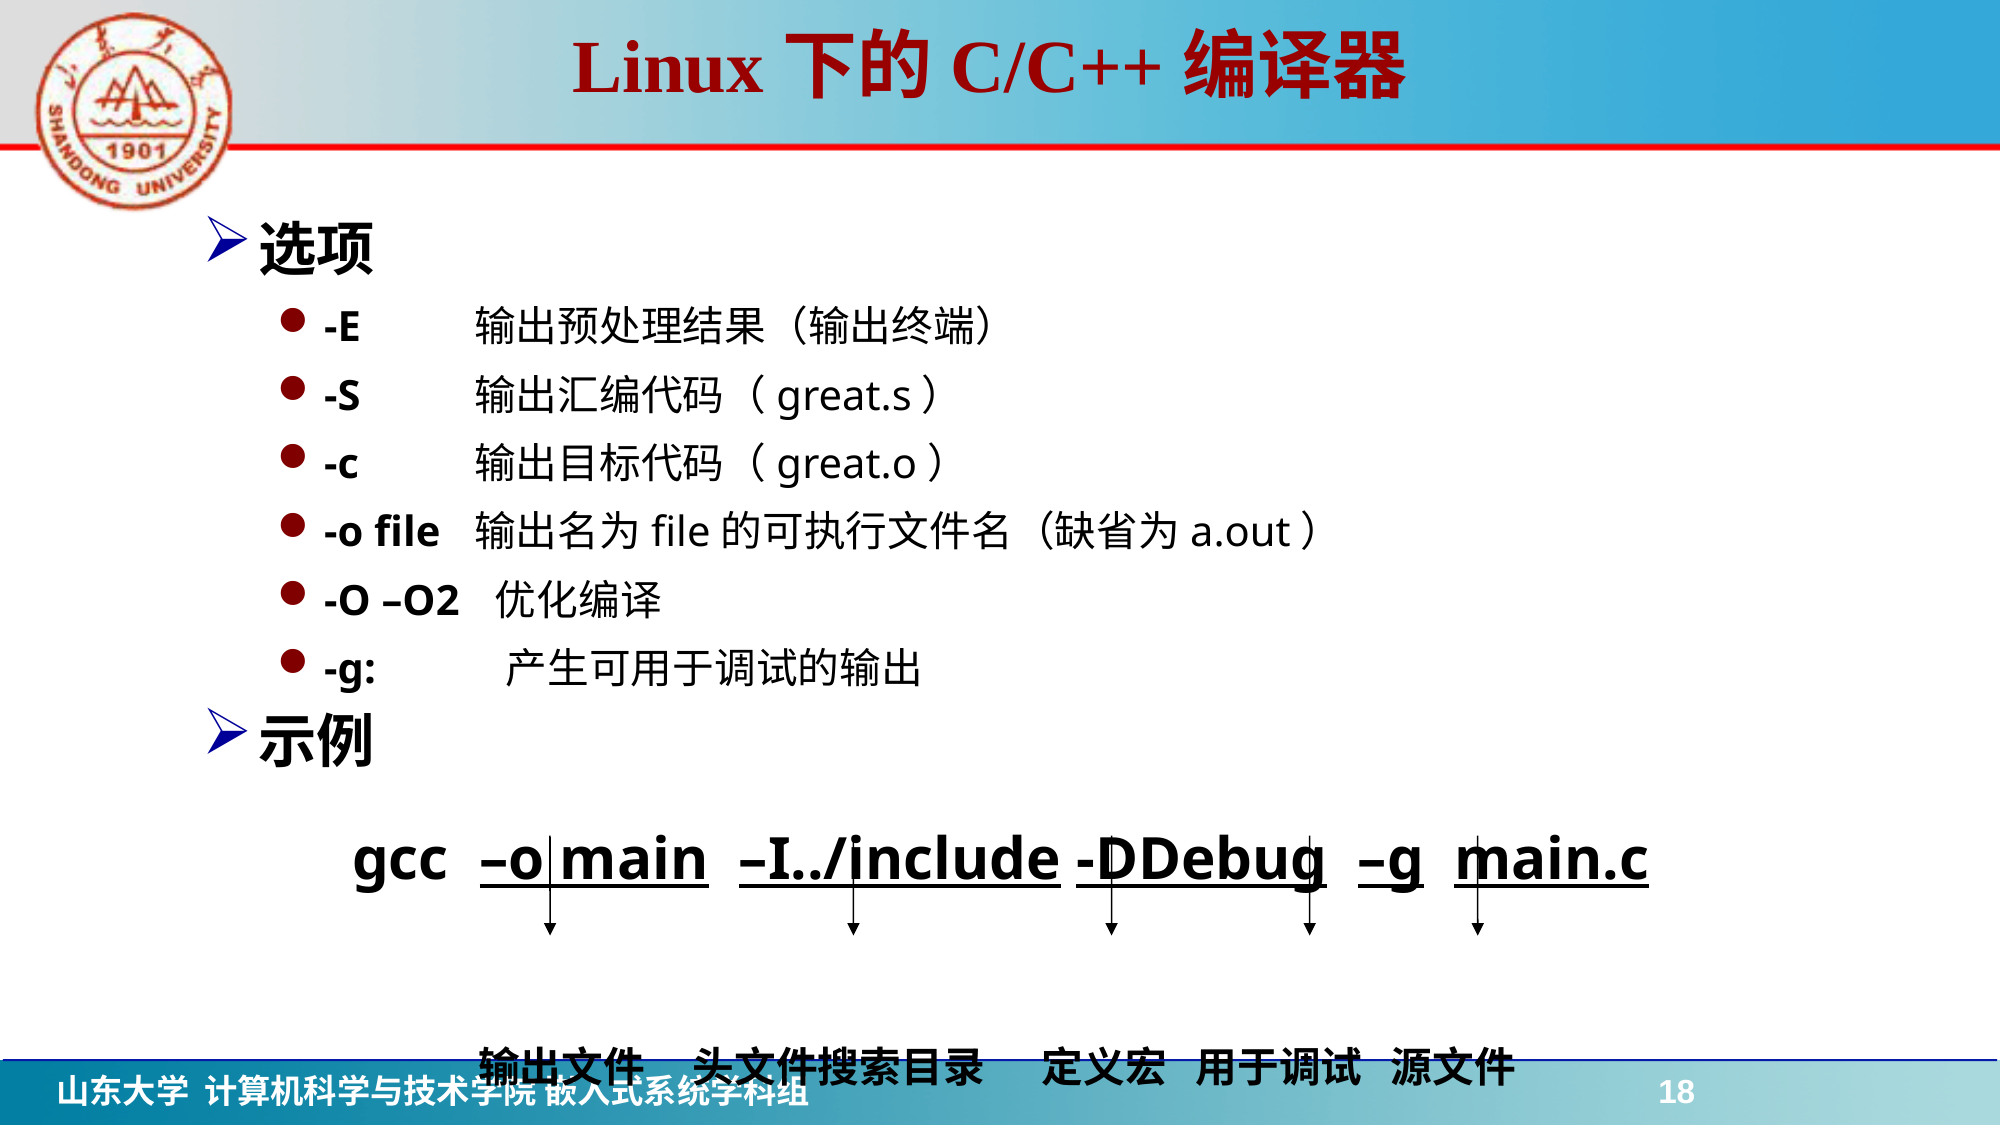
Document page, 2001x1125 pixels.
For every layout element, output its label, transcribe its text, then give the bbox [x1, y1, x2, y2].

title Linux下的C/C++编译器 [309, 17, 1672, 107]
picture [0, 0, 2001, 1125]
text_box [1105, 835, 1118, 936]
text_box [1303, 835, 1316, 936]
text_box [847, 835, 860, 936]
list 选项 -E 输出预处理结果（输出终端） -S 输出汇编代码（great.s） -c 输出目标代码（great.o） -o file 输出名为file的可执行文件名（缺省为a.out） -O –O2 优化编译 -g: 产生可用于调试的输出 示例 gcc –o main –I../include -DDebug –g main.c 输出文件 头文件搜索目录 定义宏 用于调试 源文件 [187, 204, 1803, 1031]
text_box [1471, 835, 1484, 936]
text_box [543, 835, 557, 936]
